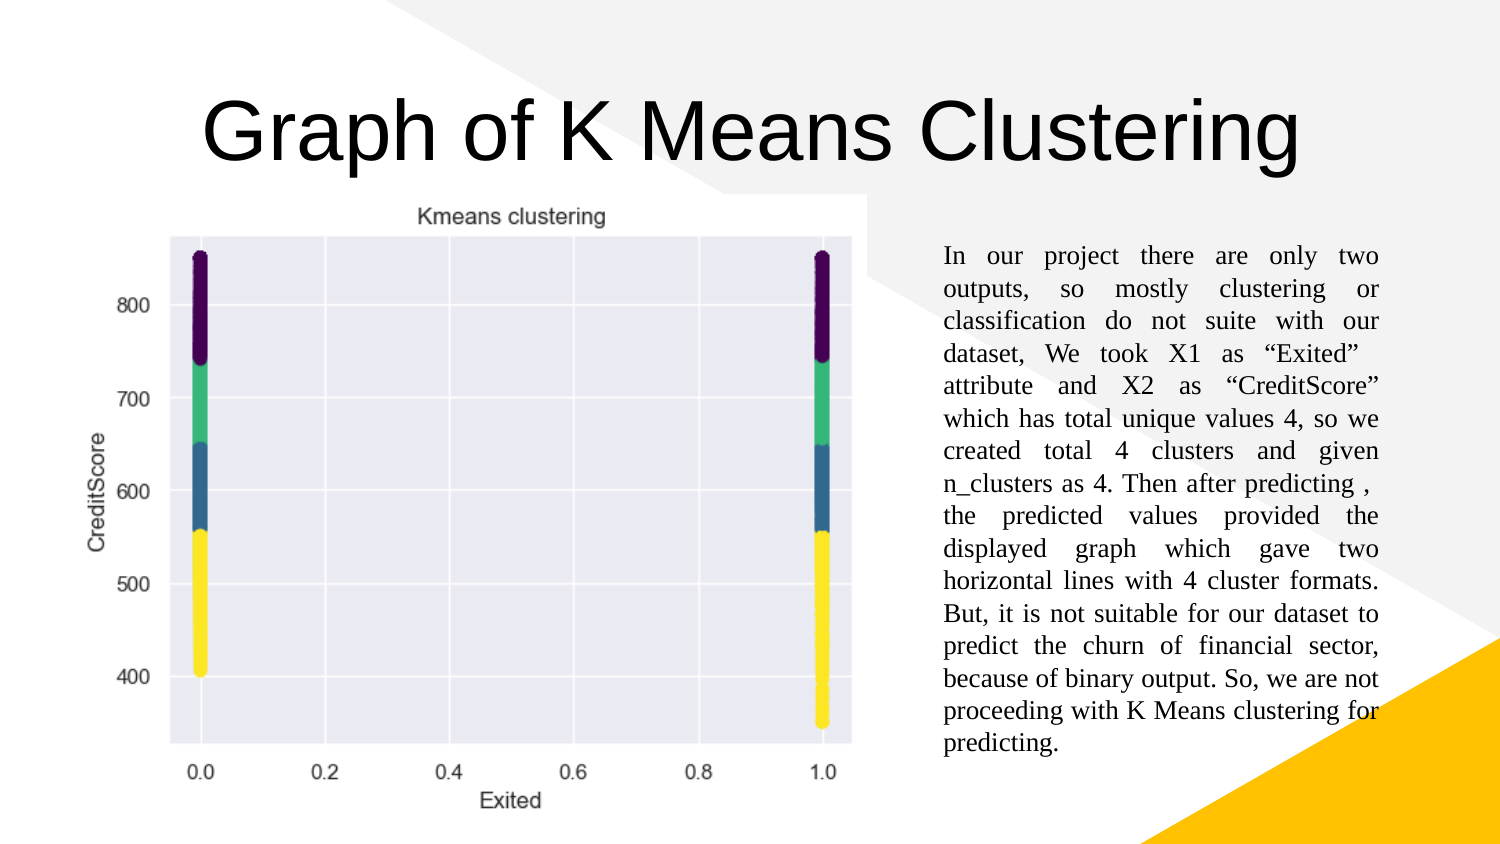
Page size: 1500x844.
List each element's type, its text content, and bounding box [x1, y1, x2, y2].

picture [73, 194, 868, 825]
list In our project there are only two outputs, so mostly clustering or classification do not suite with our dataset, We took X1 as “Exited” attribute and X2 as “CreditScore” which has total unique values 4, so we created total 4 clusters and given n_clusters as 4. Then after predicting , the predicted values provided the displayed graph which gave two horizontal lines with 4 cluster formats. But, it is not suitable for our dataset to predict the churn of financial sector, because of binary output. So, we are not proceeding with K Means clustering for predicting. [928, 222, 1394, 796]
title Graph of K Means Clustering [88, 60, 1418, 164]
